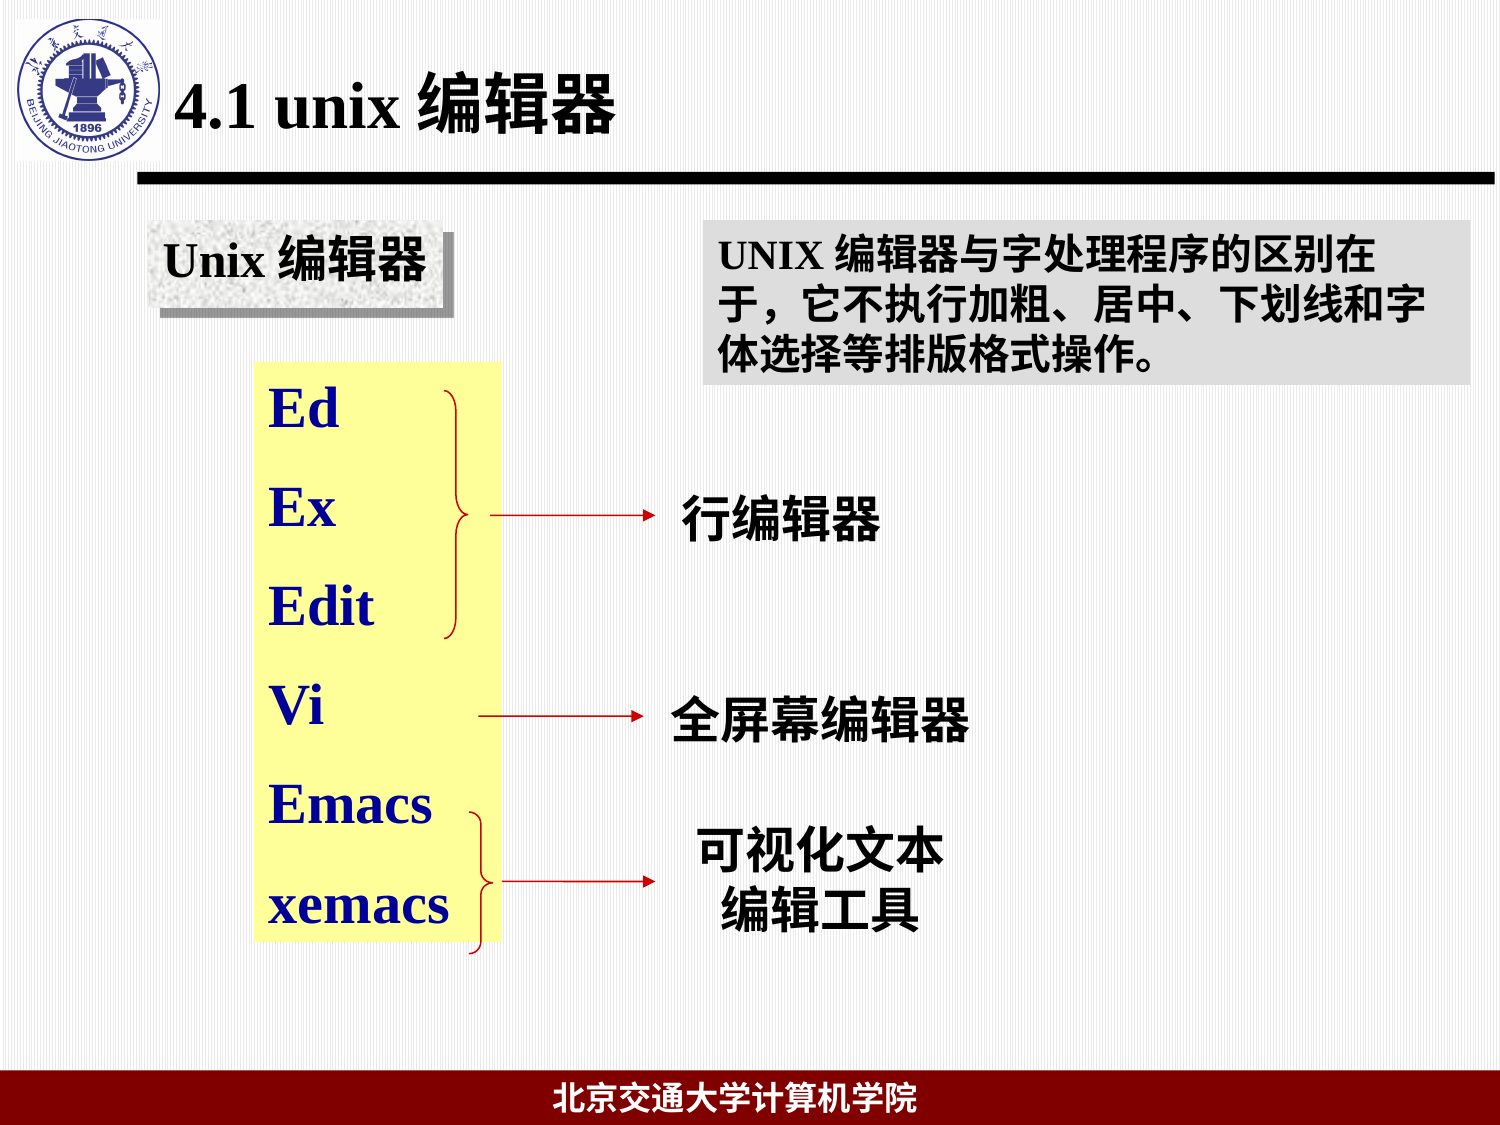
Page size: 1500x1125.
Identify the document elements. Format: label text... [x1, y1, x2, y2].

text_box [490, 509, 655, 522]
text_box 可视化文本编辑工具 [667, 810, 975, 946]
text_box [501, 875, 656, 888]
text_box [468, 812, 493, 954]
text_box UNIX编辑器与字处理程序的区别在于，它不执行加粗、居中、下划线和字体选择等排版格式操作。 [702, 220, 1471, 385]
text_box [444, 390, 468, 639]
text_box [655, 467, 1176, 618]
text_box Ed Ex Edit Vi Emacs xemacs [253, 361, 502, 943]
text_box 全屏幕编辑器 [655, 680, 1046, 756]
list Unix编辑器 [147, 220, 443, 308]
text_box 行编辑器 [667, 479, 928, 555]
text_box [478, 709, 644, 723]
title 4.1 unix编辑器 [159, 54, 1425, 171]
picture [17, 19, 160, 161]
